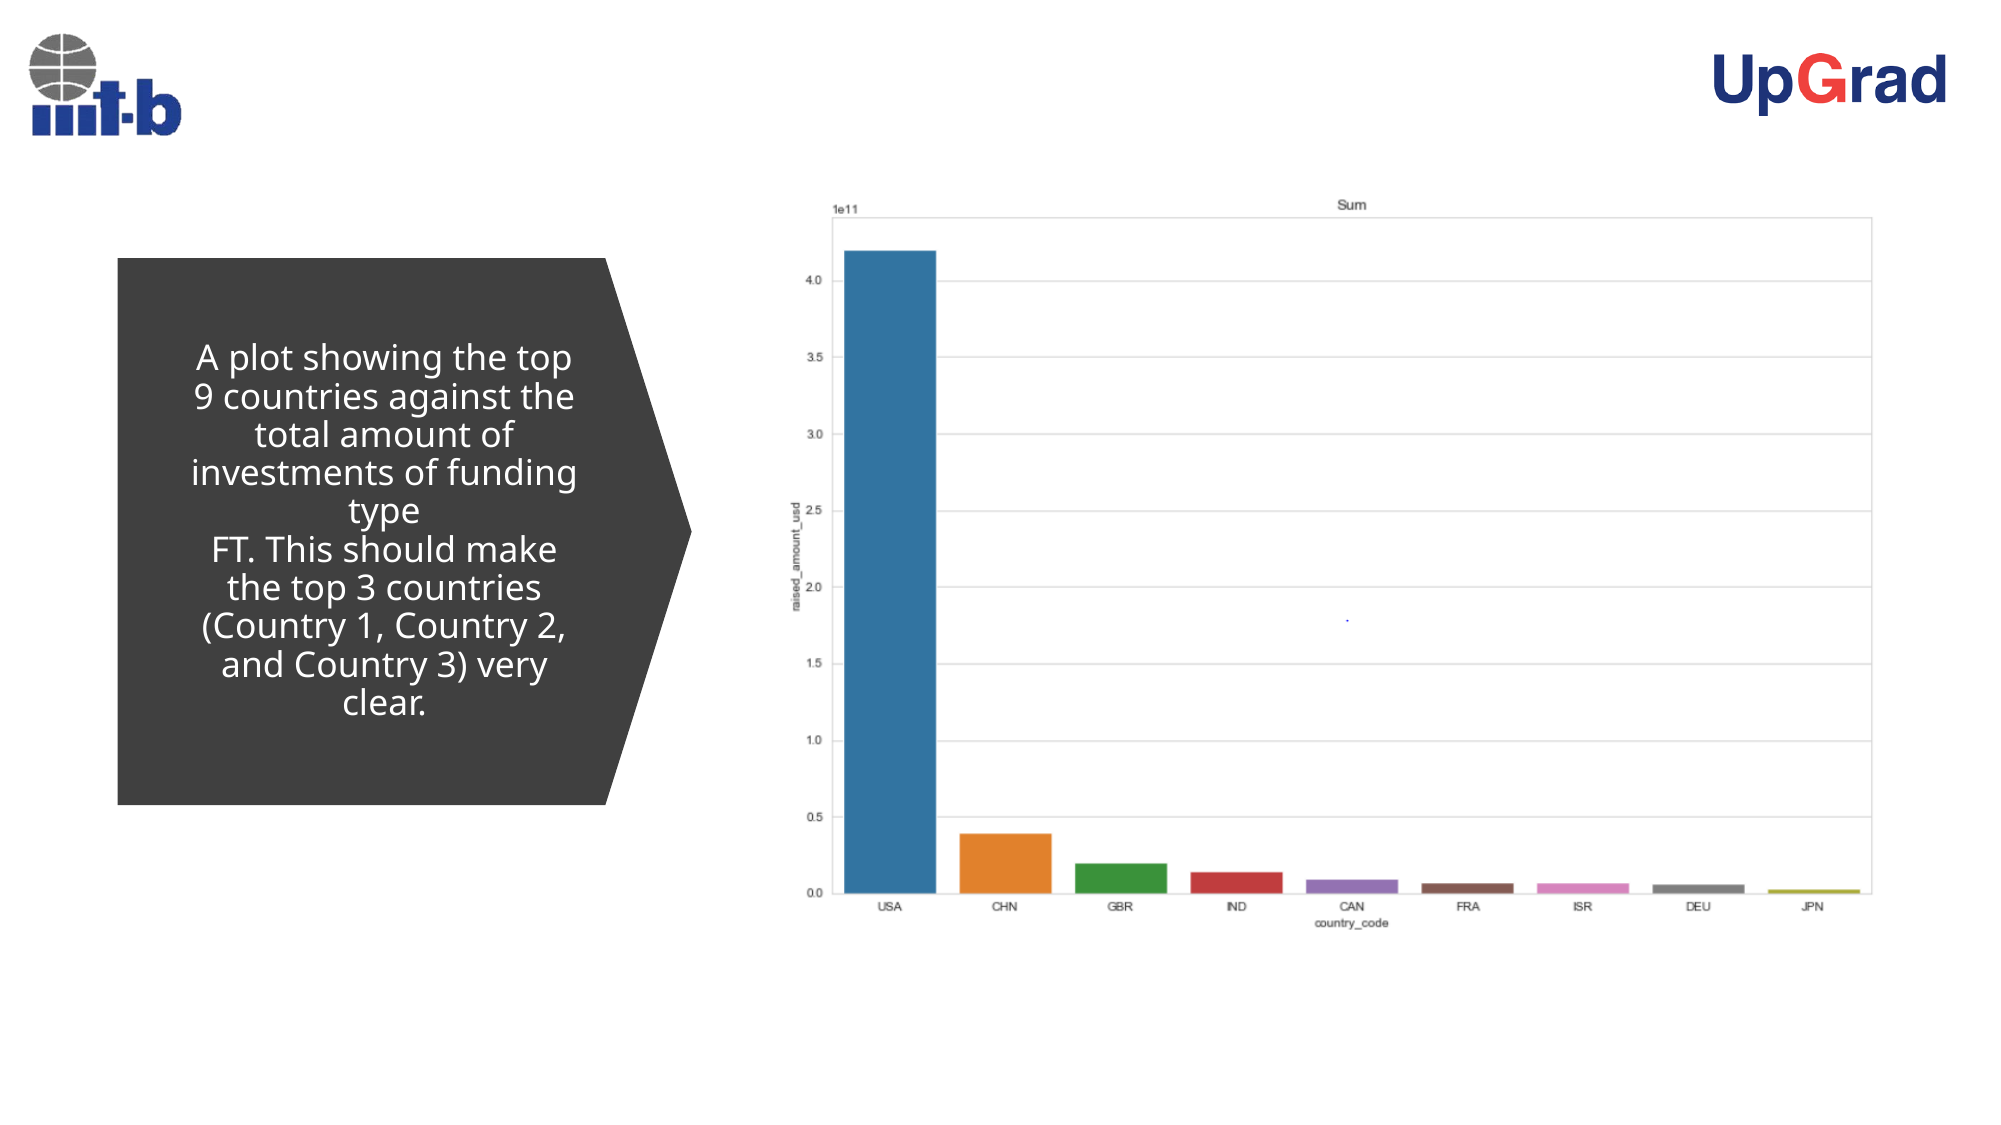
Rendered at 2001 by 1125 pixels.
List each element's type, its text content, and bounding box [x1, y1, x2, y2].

picture [1714, 53, 1952, 116]
title A plot showing the top 9 countries against the total amount of investments of funding type FT. This should make the top 3 countries (Country 1, Country 2, and Country 3) very clear. [168, 322, 601, 741]
picture [783, 189, 1896, 935]
picture [0, 29, 208, 163]
text_box [116, 257, 693, 807]
